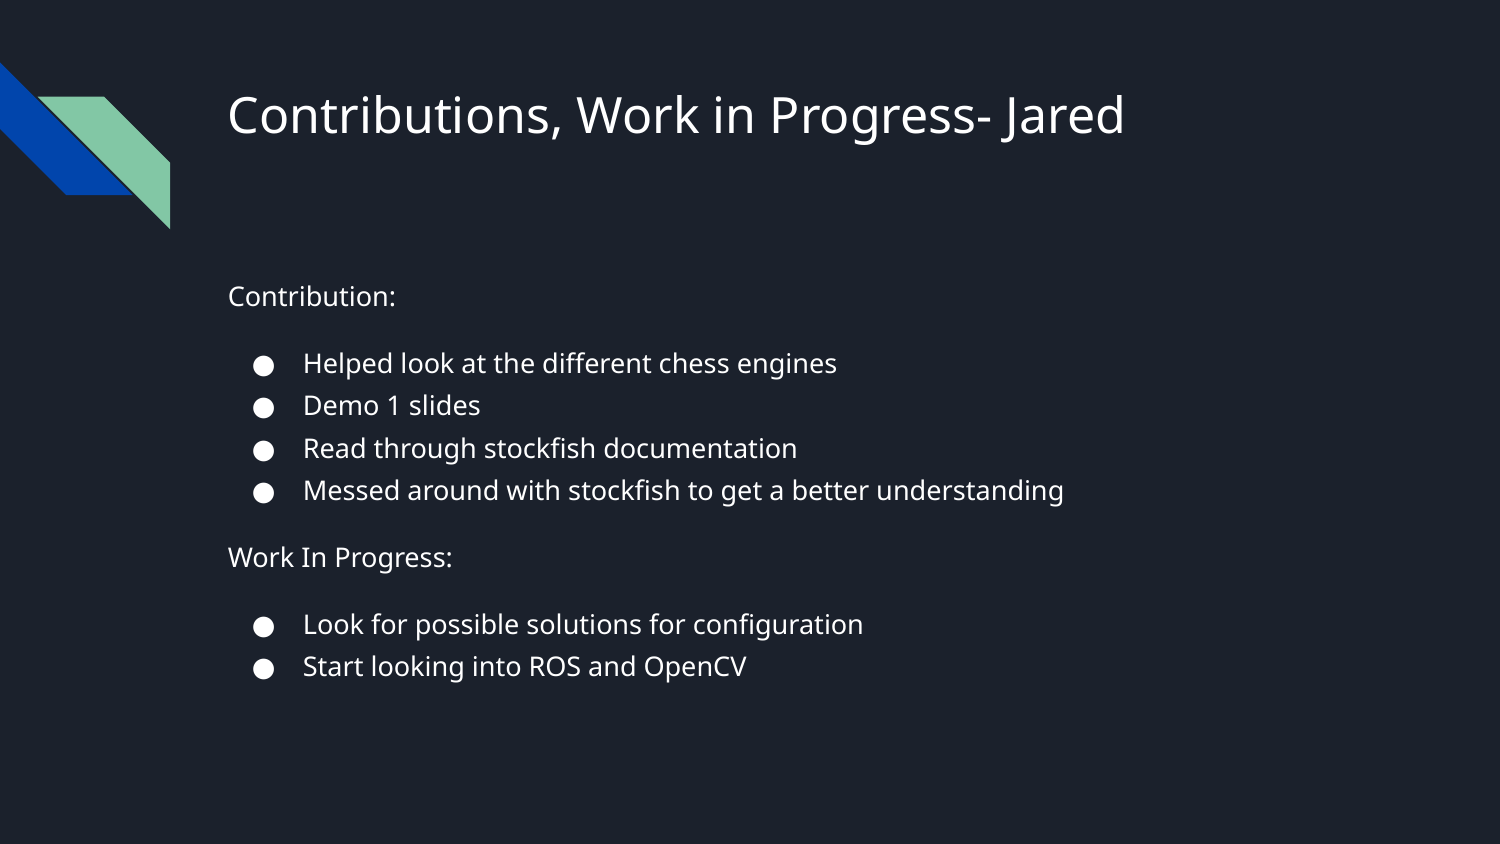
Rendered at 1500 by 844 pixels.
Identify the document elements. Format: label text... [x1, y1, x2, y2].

title Contributions, Work in Progress- Jared [212, 64, 1368, 215]
list Contribution: Helped look at the different chess engines Demo 1 slides Read through stockfish documentation Messed around with stockfish to get a better understanding Work In Progress: Look for possible solutions for configuration Start looking into ROS and OpenCV [212, 257, 1368, 735]
